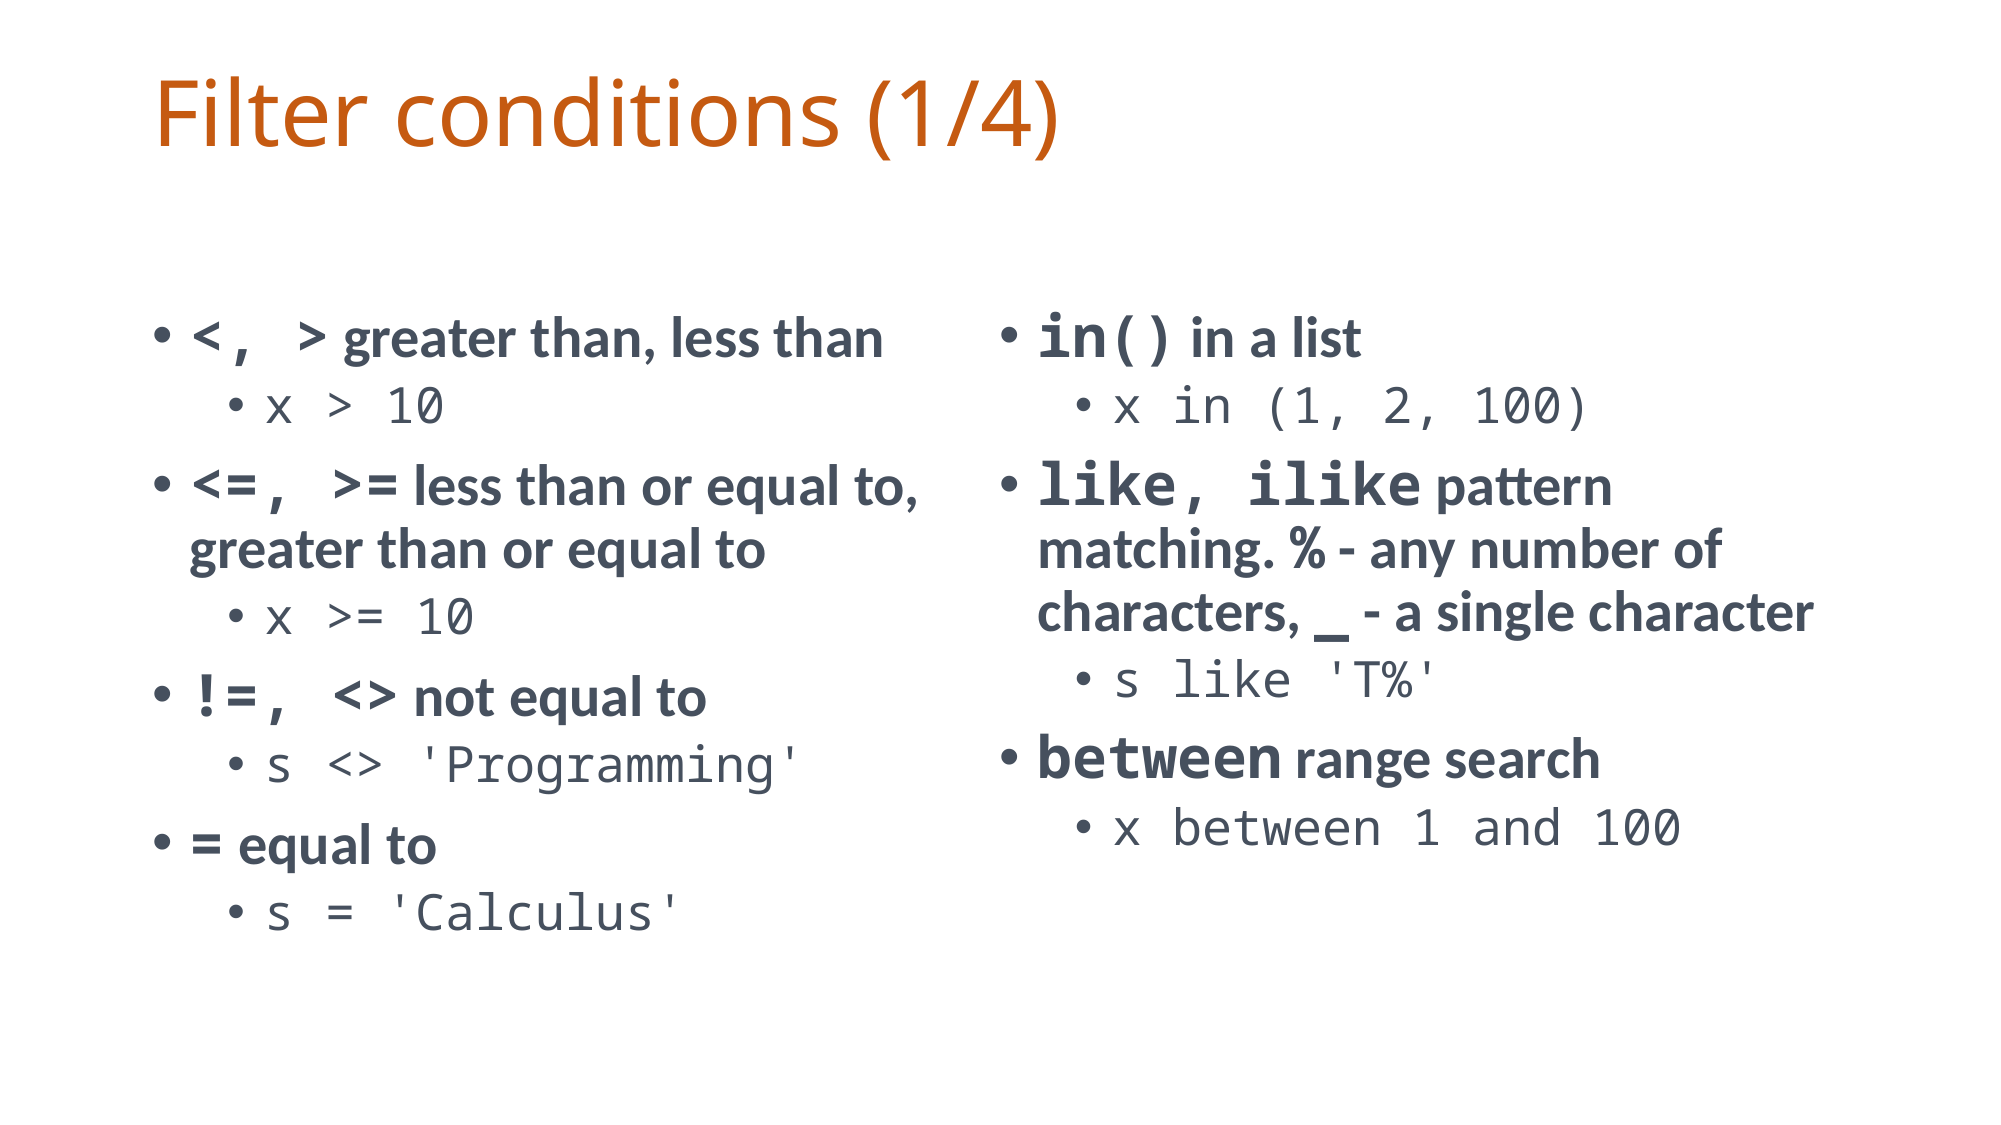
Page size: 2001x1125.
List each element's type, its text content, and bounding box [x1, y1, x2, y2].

list <, > greater than, less than x > 10 <=, >= less than or equal to, greater than or equal to x >= 10 !=, <> not equal to s <> 'Programming' = equal to s = 'Calculus' in() in a list x in (1, 2, 100) like, ilike pattern matching. % - any number of characters, _ - a single character s like 'T%' between range search x between 1 and 100 [137, 299, 1863, 1014]
title Filter conditions (1/4) [137, 59, 1863, 278]
